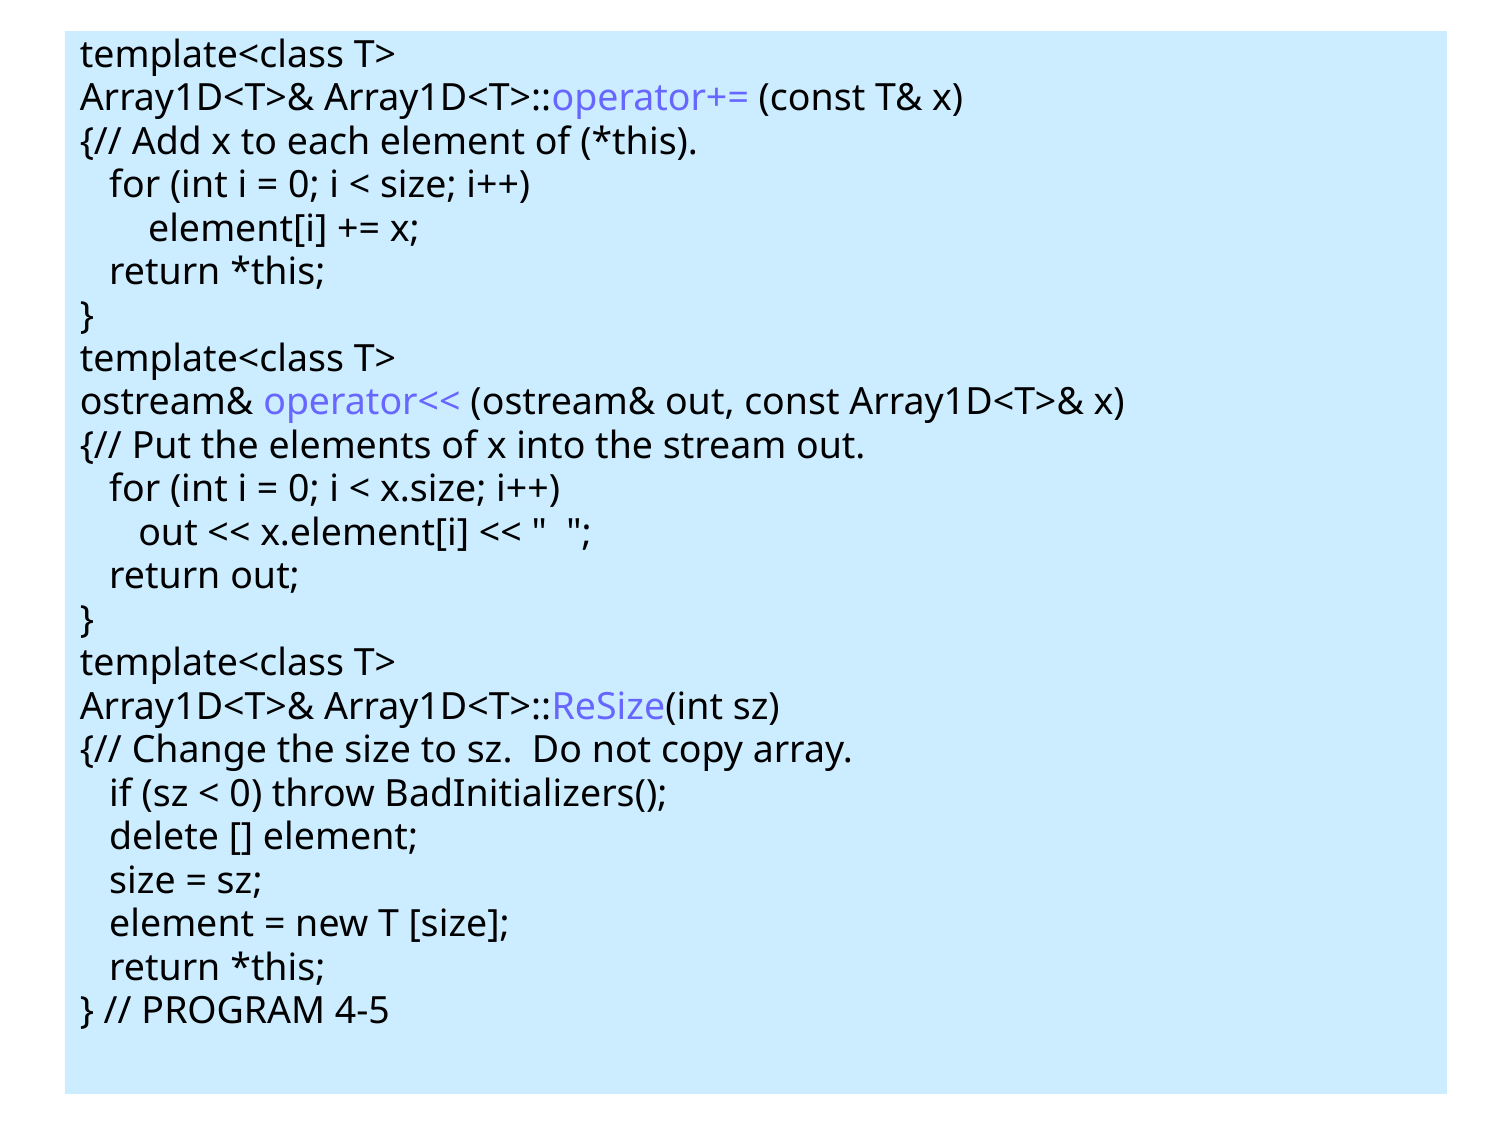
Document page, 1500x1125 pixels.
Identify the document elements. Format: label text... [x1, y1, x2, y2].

list template<class T> Array1D<T>& Array1D<T>::operator+= (const T& x) {// Add x to each element of (*this). for (int i = 0; i < size; i++) element[i] += x; return *this; } template<class T> ostream& operator<< (ostream& out, const Array1D<T>& x) {// Put the elements of x into the stream out. for (int i = 0; i < x.size; i++) out << x.element[i] << " "; return out; } template<class T> Array1D<T>& Array1D<T>::ReSize(int sz) {// Change the size to sz. Do not copy array. if (sz < 0) throw BadInitializers(); delete [] element; size = sz; element = new T [size]; return *this; } // PROGRAM 4-5 [64, 31, 1447, 1094]
slide_number [75, 1094, 425, 1100]
slide_number [1074, 1094, 1425, 1100]
